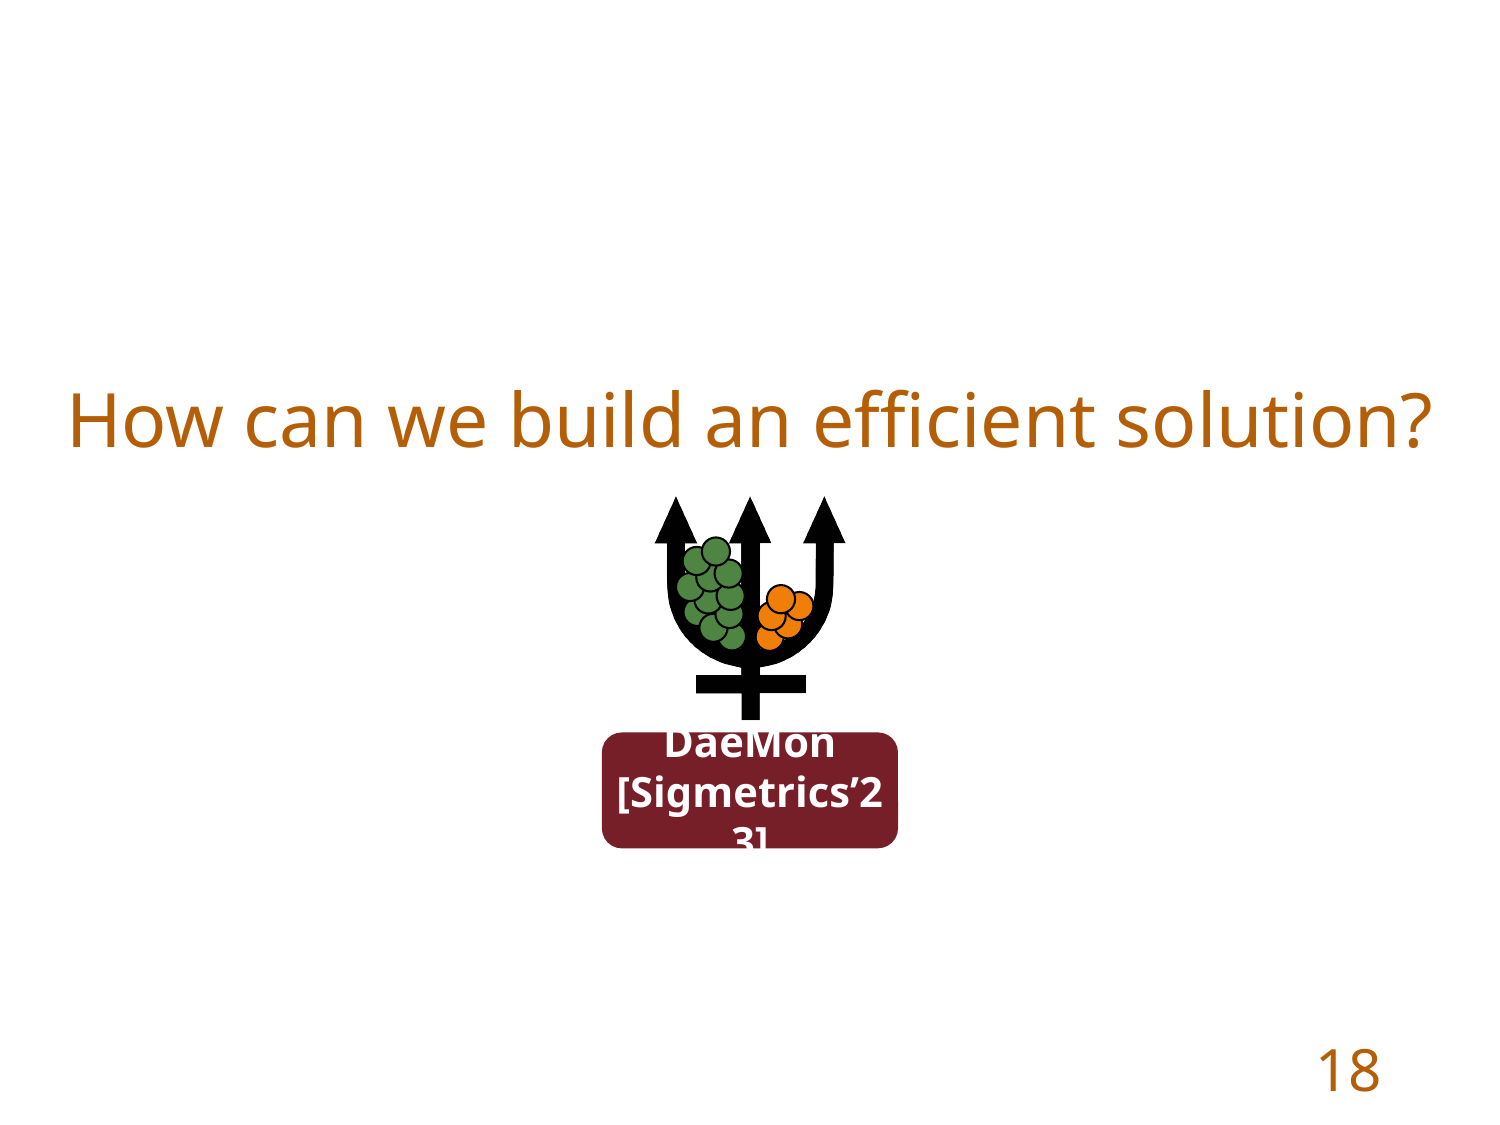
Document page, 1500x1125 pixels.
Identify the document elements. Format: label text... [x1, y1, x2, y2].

slide_number 18 [1059, 1042, 1397, 1103]
text_box DaeMon [Sigmetrics’23] [601, 771, 899, 849]
text_box How can we build an efficient solution? [51, 364, 1449, 470]
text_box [587, 445, 913, 771]
